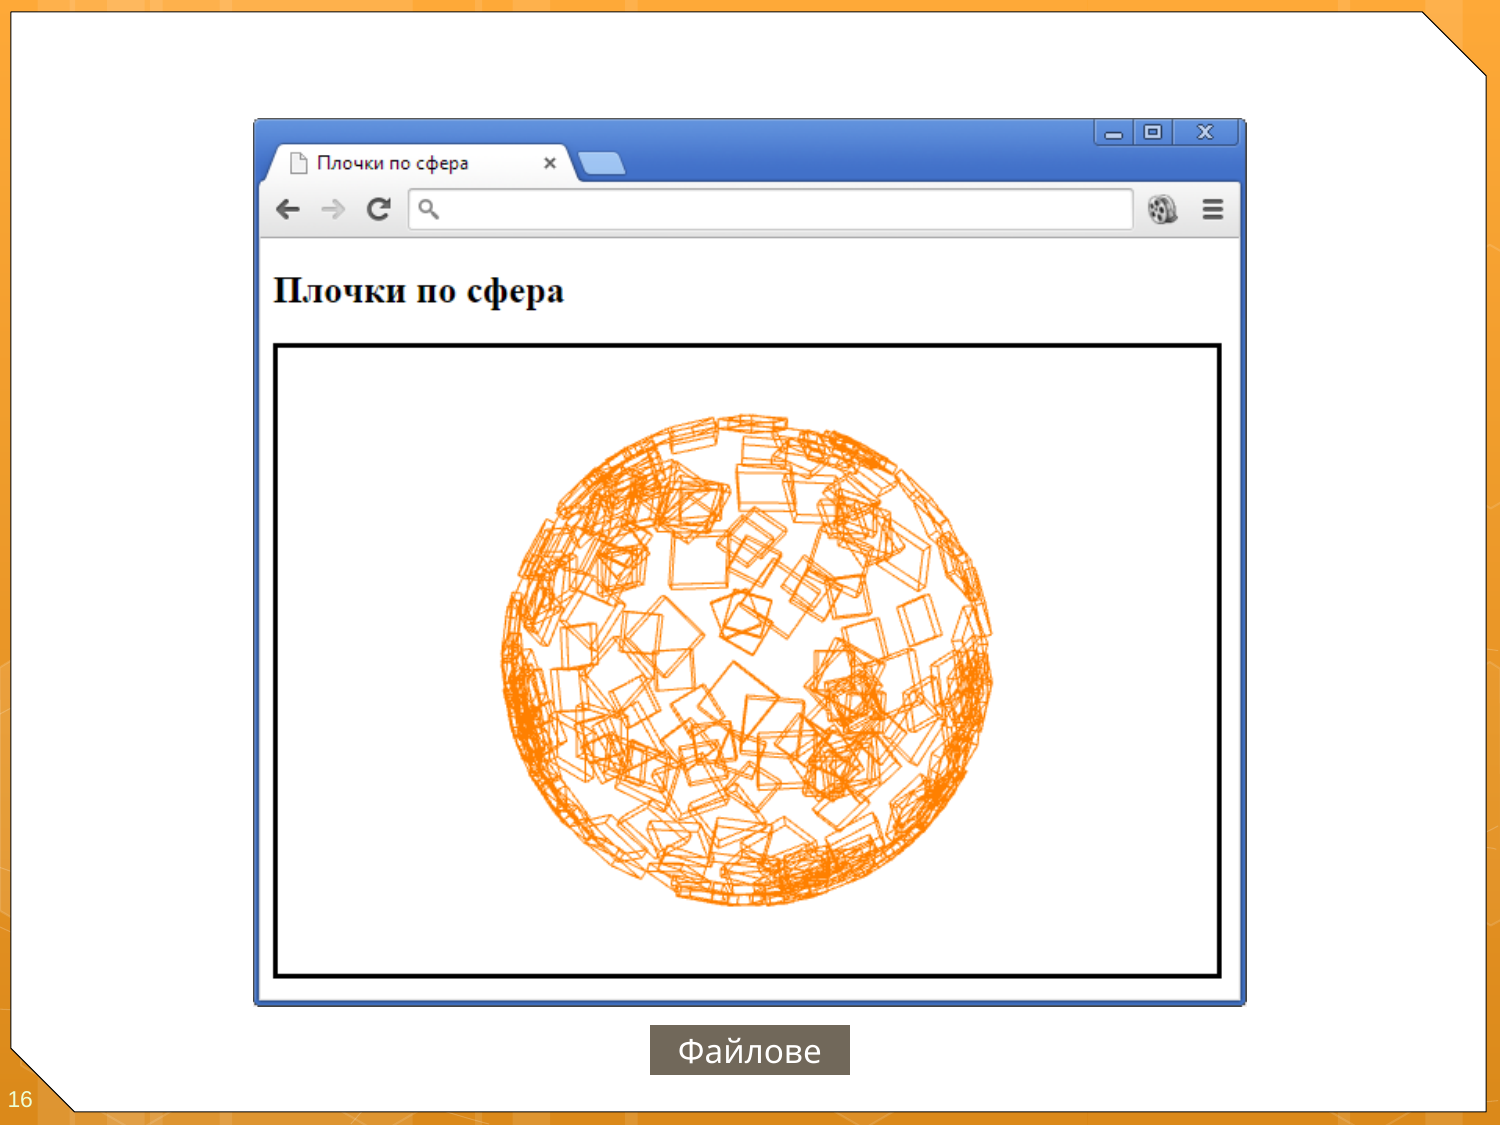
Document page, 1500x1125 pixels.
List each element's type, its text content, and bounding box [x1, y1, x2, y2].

slide_number 16 [0, 1065, 88, 1125]
text_box Файлове [649, 1024, 851, 1076]
picture [253, 118, 1247, 1007]
